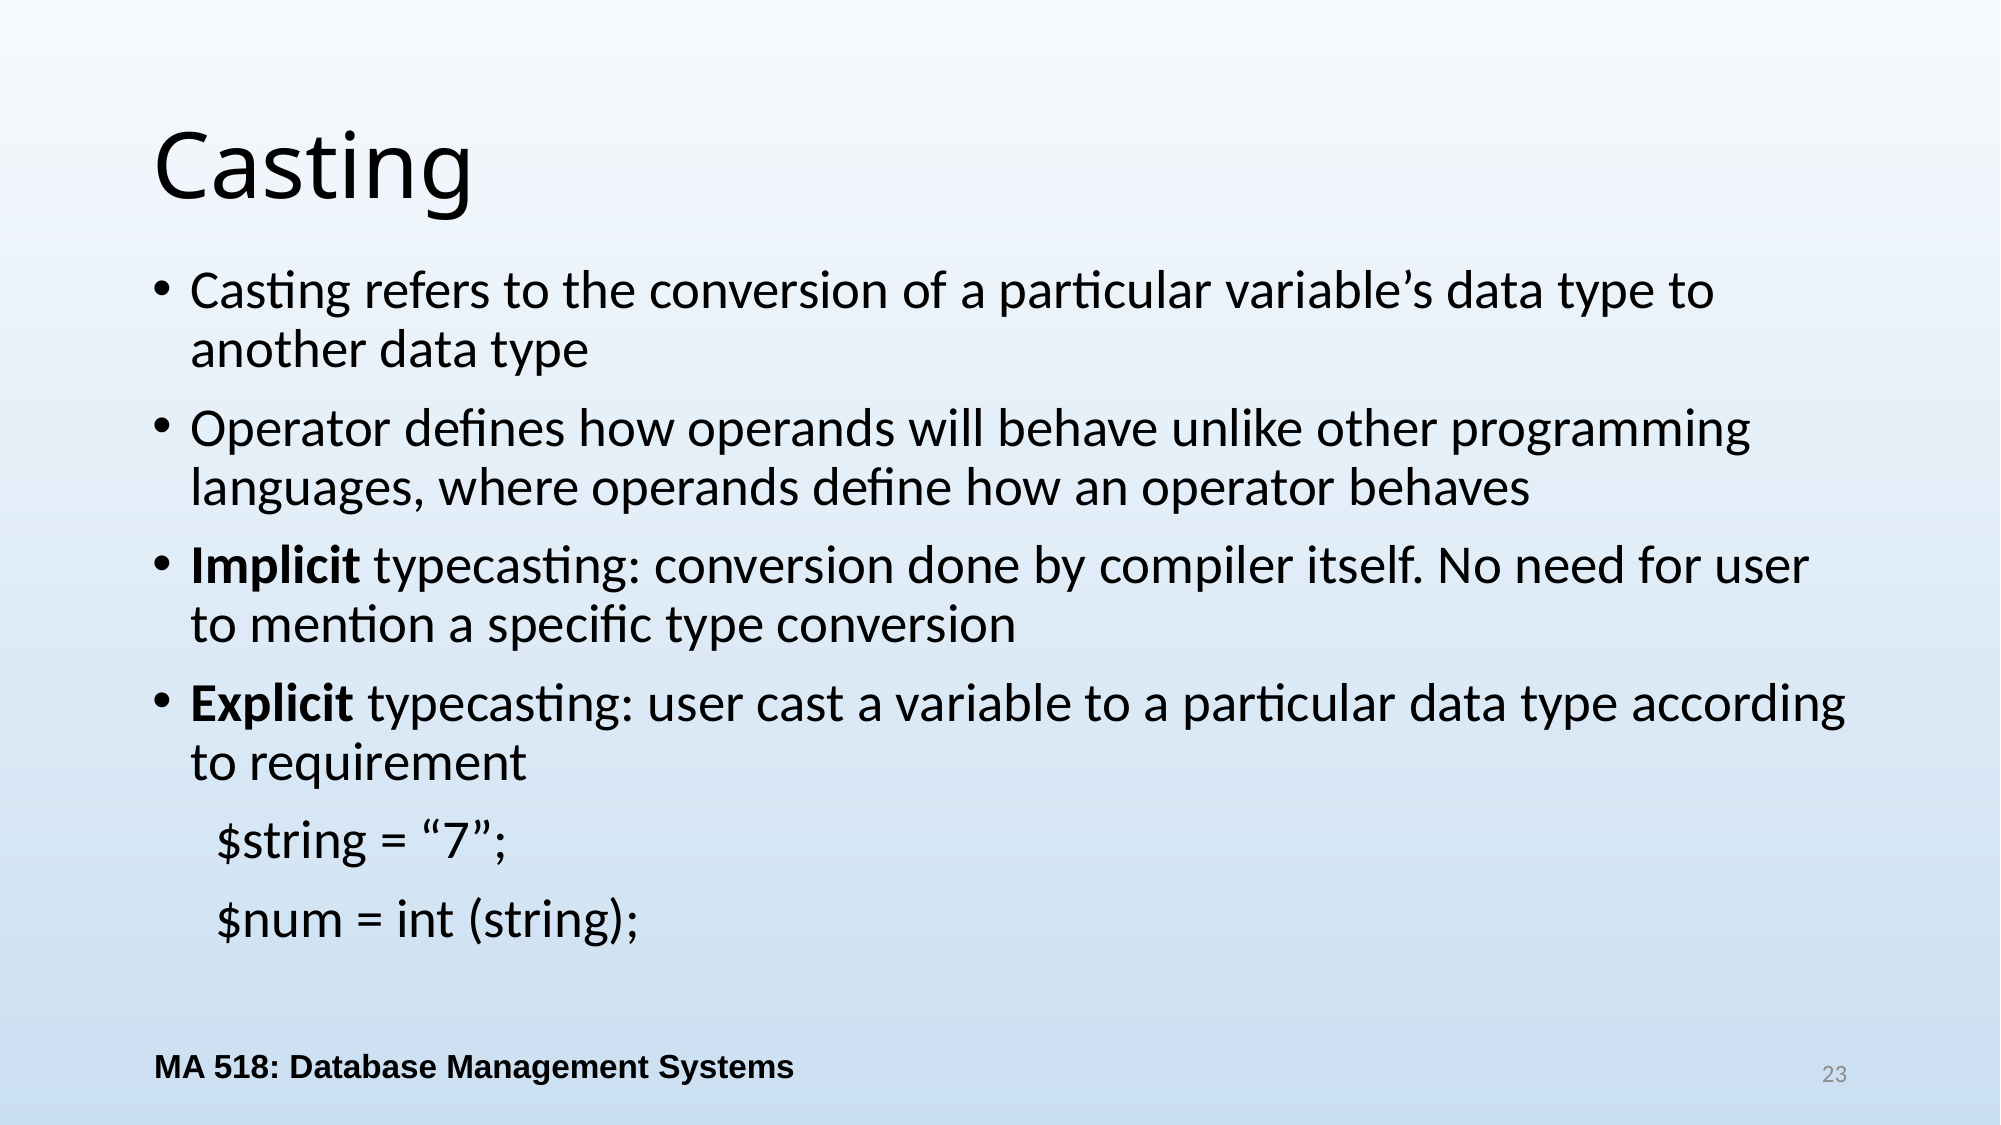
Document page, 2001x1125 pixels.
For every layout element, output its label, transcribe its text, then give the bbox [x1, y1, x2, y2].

title Casting [137, 59, 1863, 253]
list Casting refers to the conversion of a particular variable’s data type to another data type Operator defines how operands will behave unlike other programming languages, where operands define how an operator behaves Implicit typecasting: conversion done by compiler itself. No need for user to mention a specific type conversion Explicit typecasting: user cast a variable to a particular data type according to requirement $string = “7”; $num = int (string); [137, 253, 1863, 968]
slide_number 23 [1412, 1042, 1863, 1103]
footer MA 518: Database Management Systems [137, 1035, 813, 1096]
